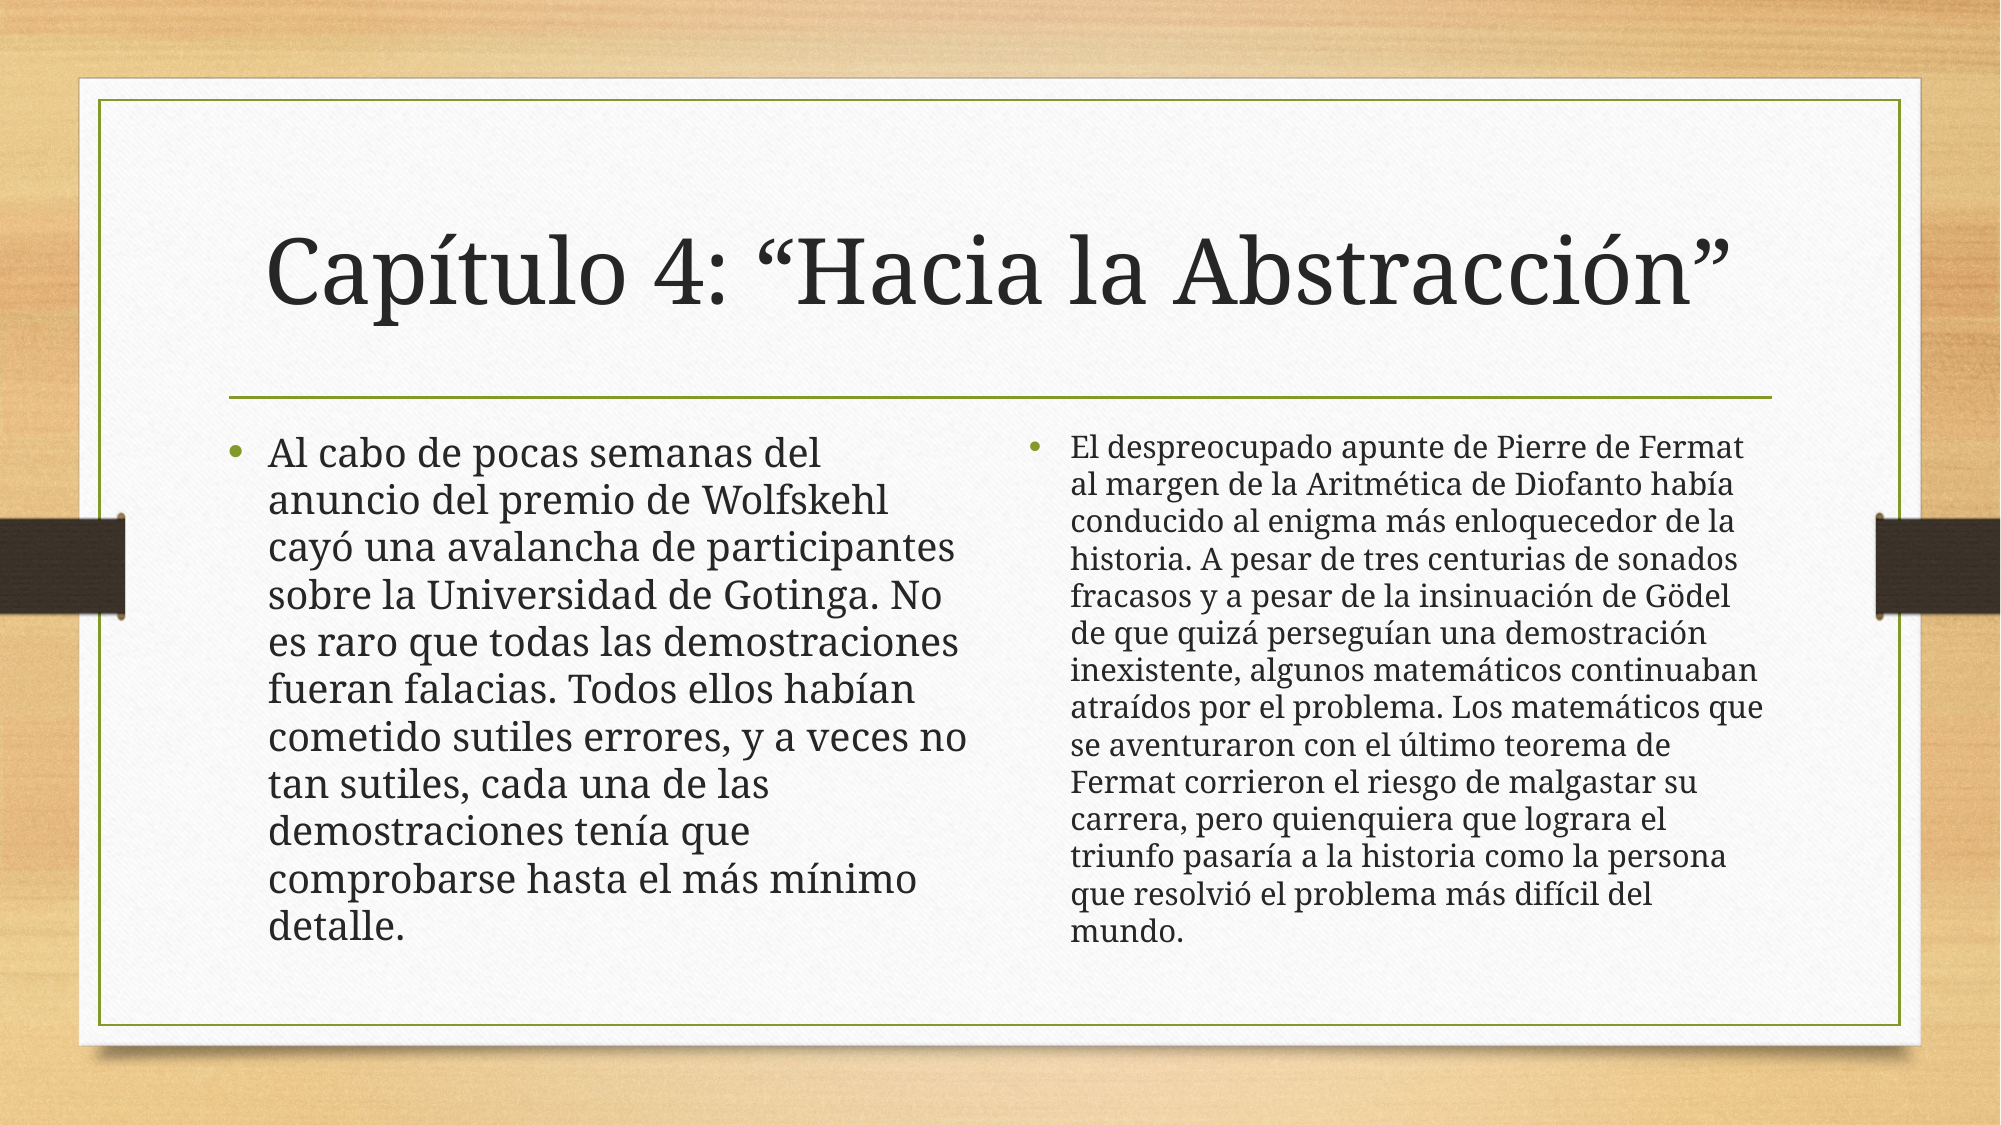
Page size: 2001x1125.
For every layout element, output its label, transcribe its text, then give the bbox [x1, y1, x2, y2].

picture [0, 0, 2001, 1125]
list Al cabo de pocas semanas del anuncio del premio de Wolfskehl cayó una avalancha de participantes sobre la Universidad de Gotinga. No es raro que todas las demostraciones fueran falacias. Todos ellos habían cometido sutiles errores, y a veces no tan sutiles, cada una de las demostraciones tenía que comprobarse hasta el más mínimo detalle. [213, 420, 987, 963]
list El despreocupado apunte de Pierre de Fermat al margen de la Aritmética de Diofanto había conducido al enigma más enloquecedor de la historia. A pesar de tres centurias de sonados fracasos y a pesar de la insinuación de Gödel de que quizá perseguían una demostración inexistente, algunos matemáticos continuaban atraídos por el problema. Los matemáticos que se aventuraron con el último teorema de Fermat corrieron el riesgo de malgastar su carrera, pero quienquiera que lograra el triunfo pasaría a la historia como la persona que resolvió el problema más difícil del mundo. [1013, 420, 1788, 963]
title Capítulo 4: “Hacia la Abstracción” [212, 161, 1788, 375]
